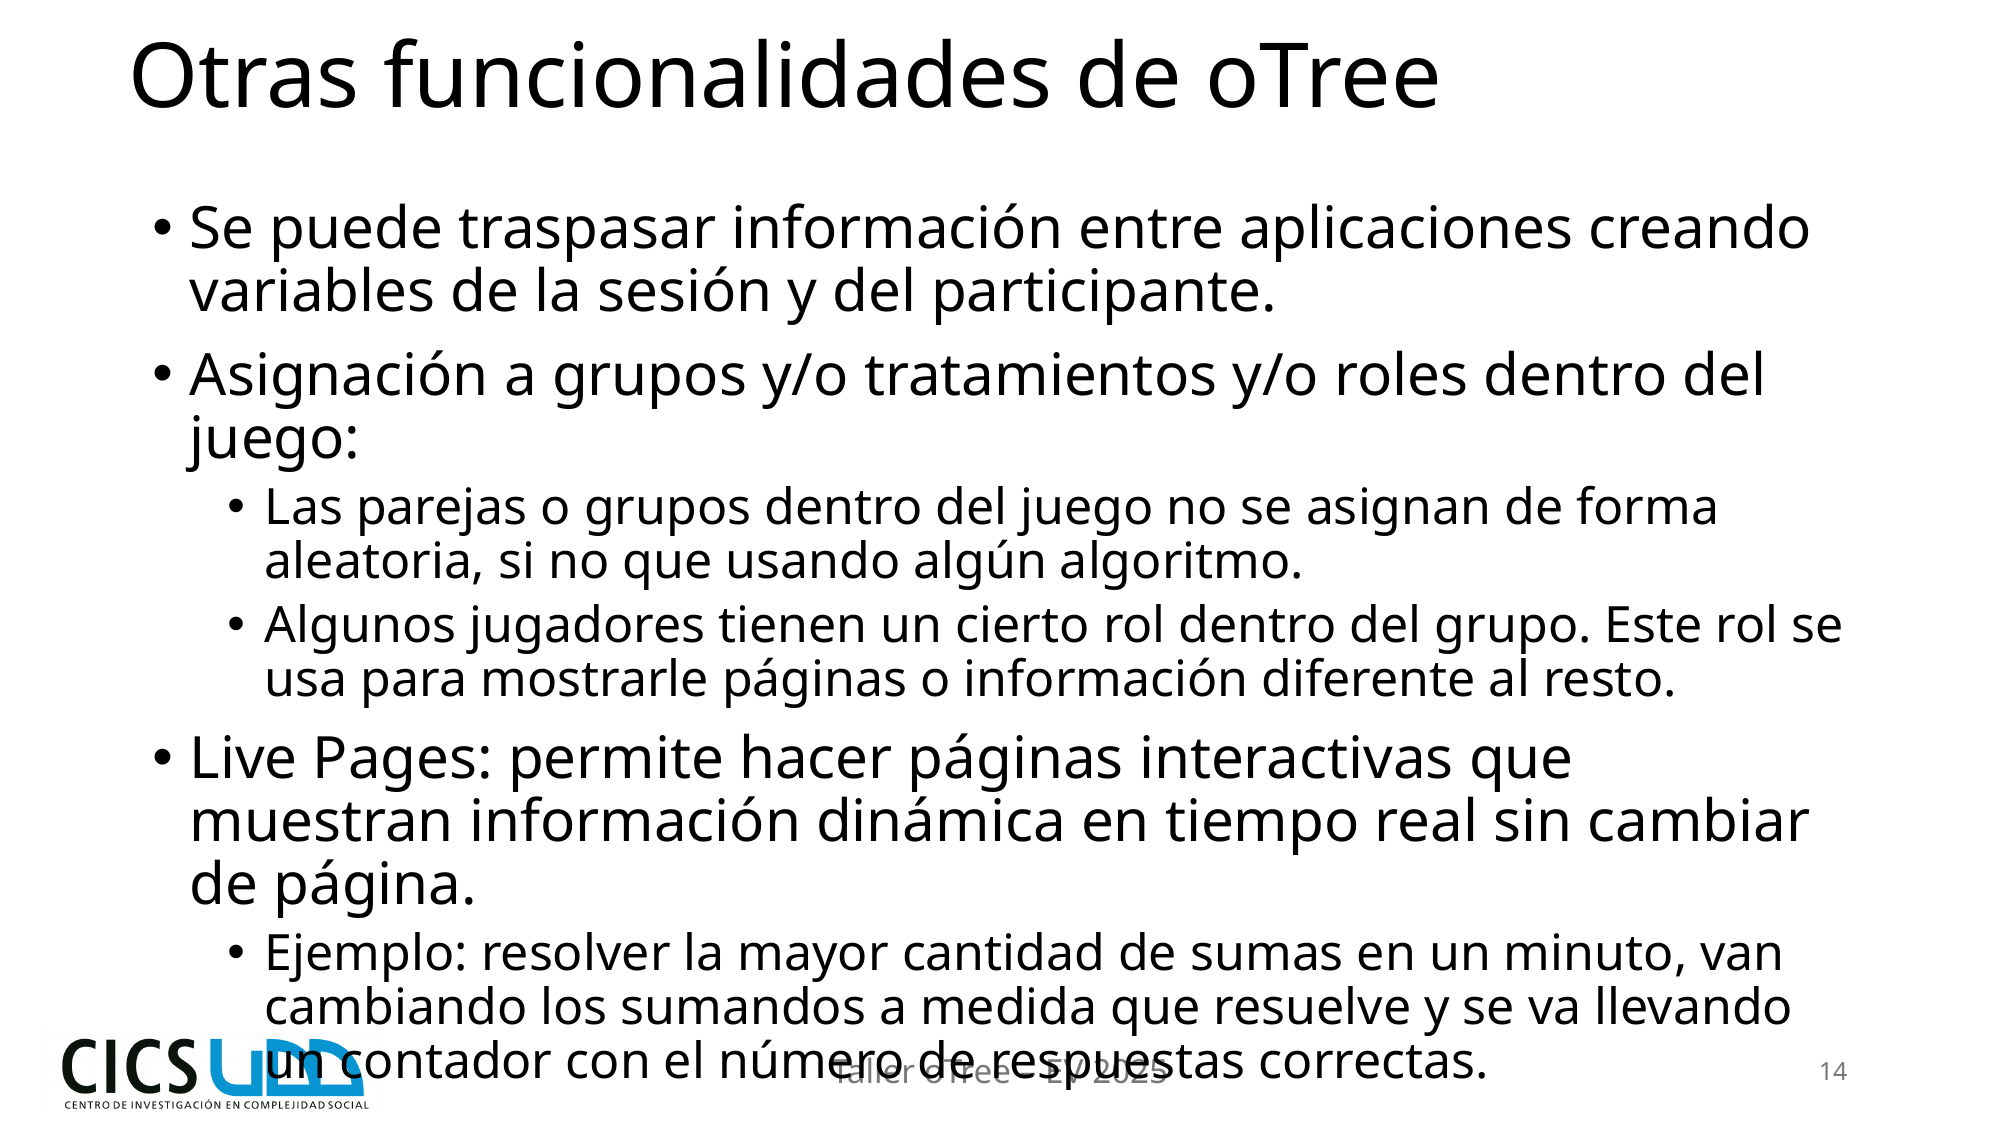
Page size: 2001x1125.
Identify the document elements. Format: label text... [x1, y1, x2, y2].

picture [310, 1052, 320, 1077]
picture [269, 1052, 278, 1077]
slide_number 14 [1412, 1042, 1863, 1103]
list Se puede traspasar información entre aplicaciones creando variables de la sesión y del participante. Asignación a grupos y/o tratamientos y/o roles dentro del juego: Las parejas o grupos dentro del juego no se asignan de forma aleatoria, si no que usando algún algoritmo. Algunos jugadores tienen un cierto rol dentro del grupo. Este rol se usa para mostrarle páginas o información diferente al resto. Live Pages: permite hacer páginas interactivas que muestran información dinámica en tiempo real sin cambiar de página. Ejemplo: resolver la mayor cantidad de sumas en un minuto, van cambiando los sumandos a medida que resuelve y se va llevando un contador con el número de respuestas correctas. [137, 190, 1863, 1014]
title Otras funcionalidades de oTree [113, 22, 1839, 135]
picture [343, 1053, 350, 1064]
footer Taller oTree – EV 2025 [662, 1042, 1338, 1103]
